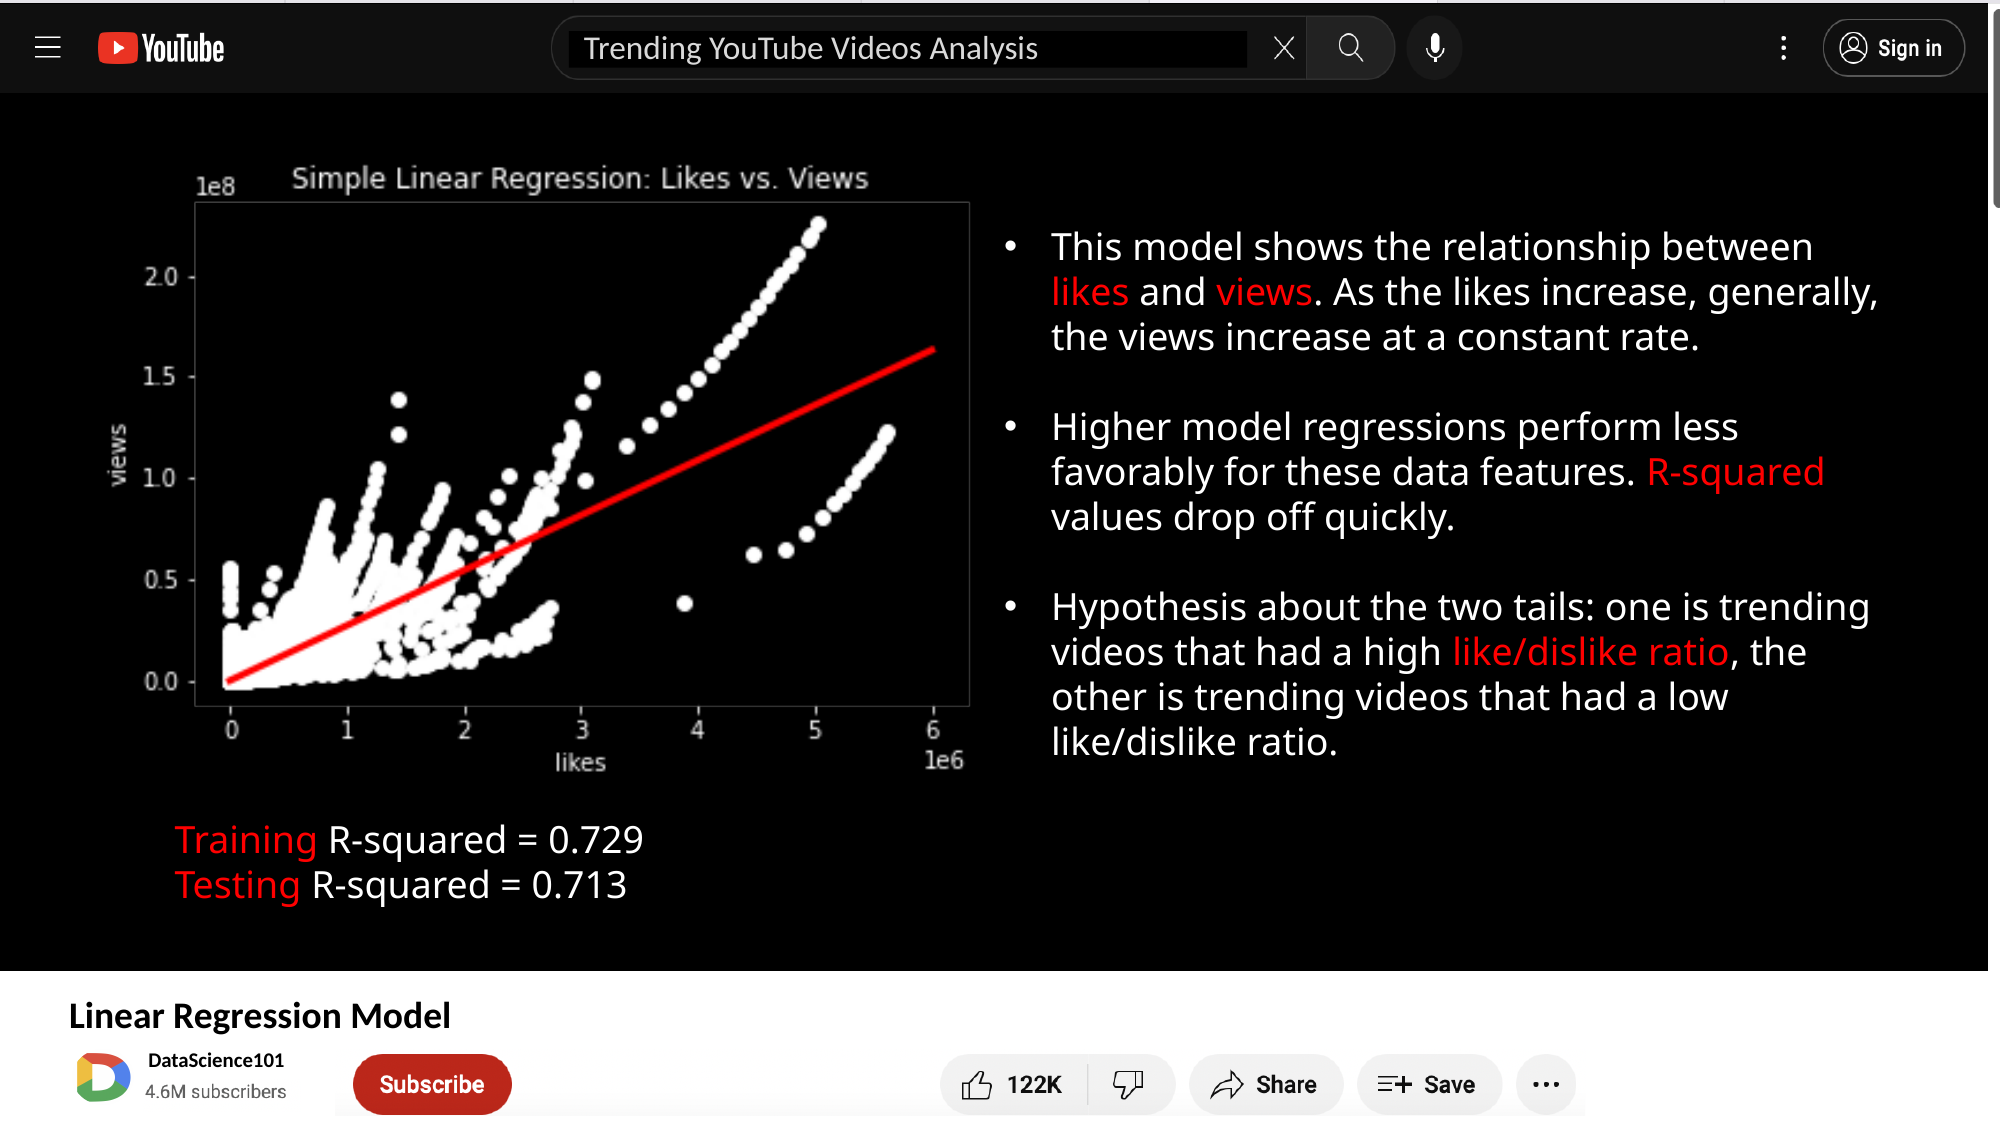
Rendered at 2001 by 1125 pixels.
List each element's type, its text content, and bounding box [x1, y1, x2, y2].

text_box Linear Regression Model [54, 984, 1367, 1044]
picture [143, 1079, 301, 1112]
picture [334, 1049, 1586, 1116]
text_box [71, 1048, 135, 1106]
picture [0, 0, 2000, 971]
text_box DataScience101 [133, 1039, 326, 1080]
